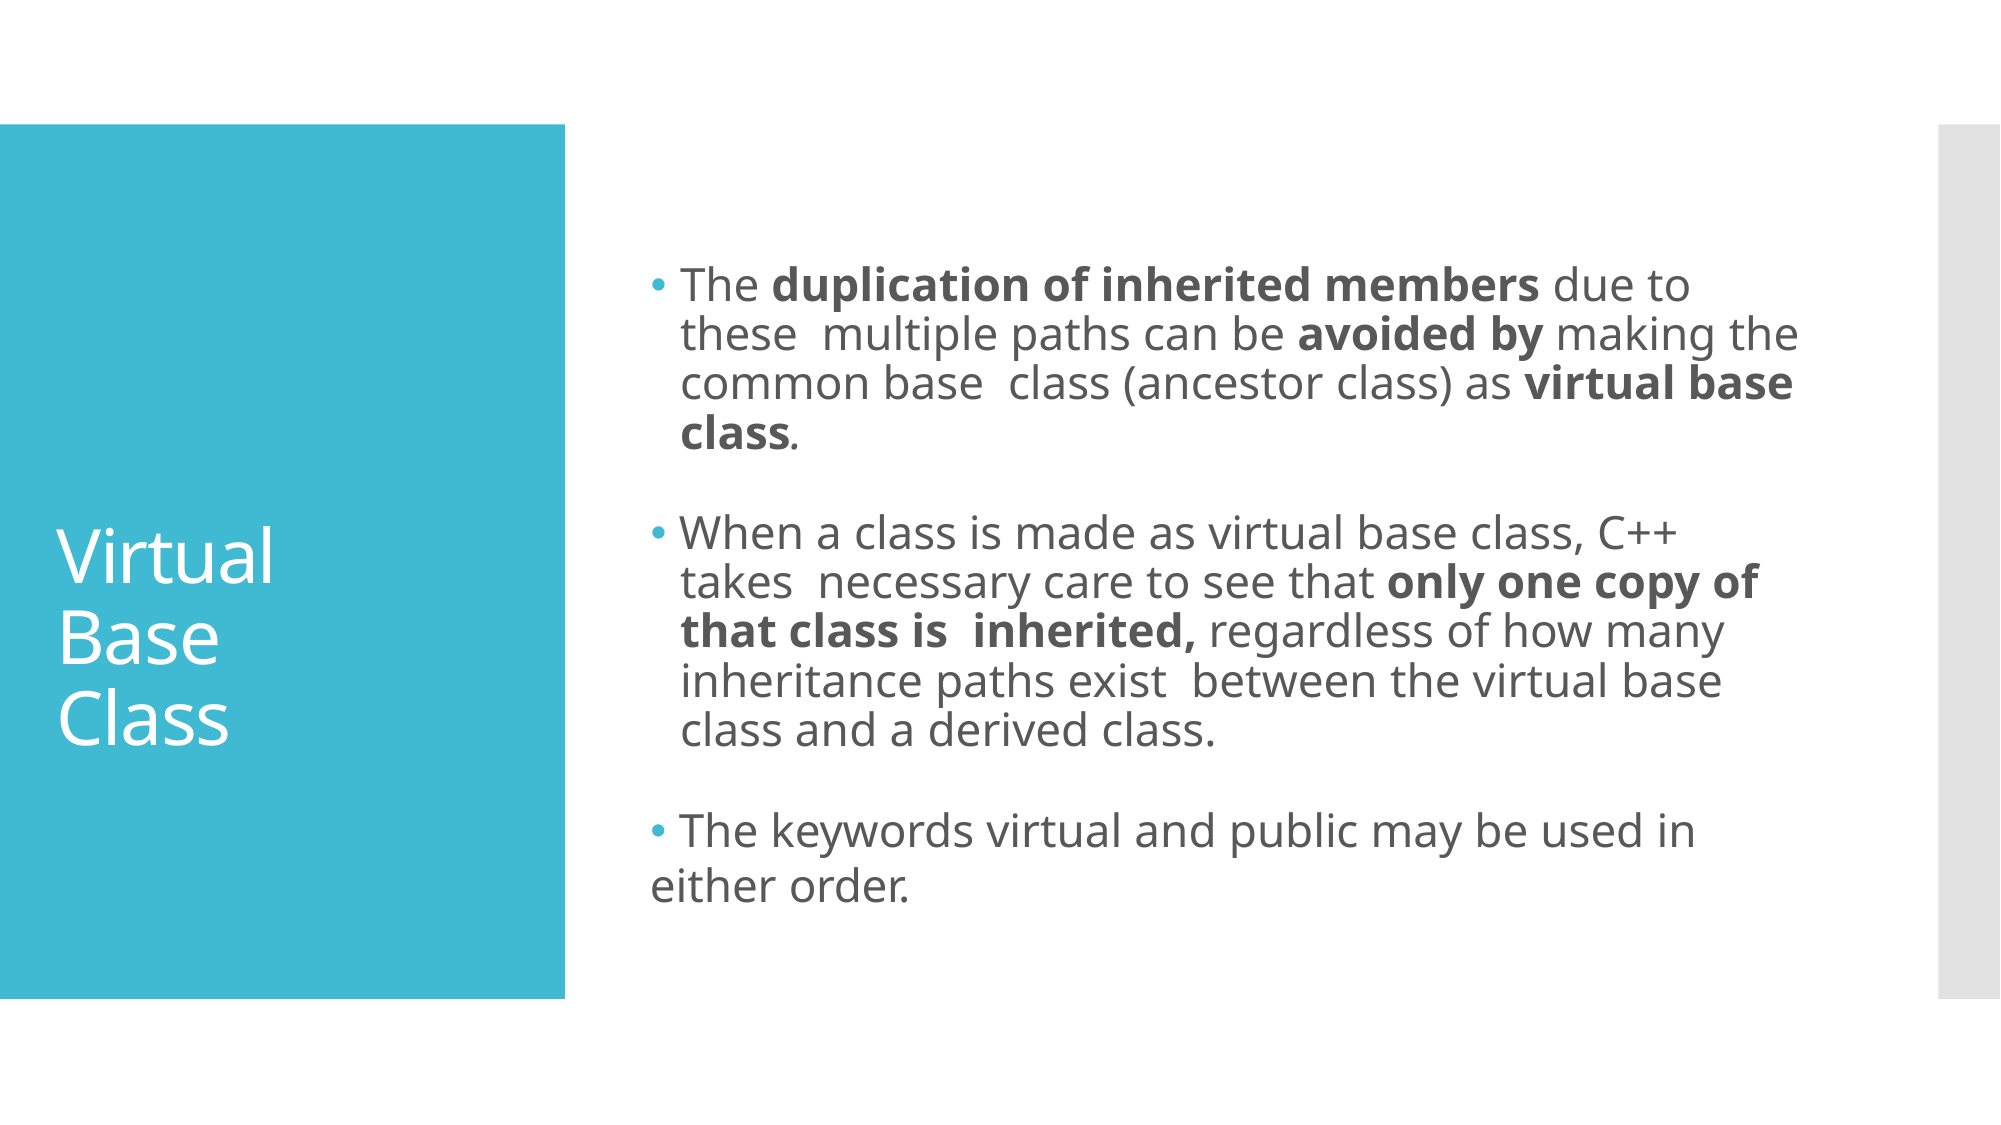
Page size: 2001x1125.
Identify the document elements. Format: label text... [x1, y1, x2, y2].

title 🞄 The duplication of inherited members due to these multiple paths can be avoided by making the common base class (ancestor class) as virtual base class. [647, 253, 1810, 460]
text_box 🞄 The keywords virtual and public may be used in either order. [647, 799, 1812, 912]
text_box 🞄 When a class is made as virtual base class, C++ takes necessary care to see that only one copy of that class is inherited, regardless of how many inheritance paths exist between the virtual base class and a derived class. [647, 501, 1772, 757]
text_box Virtual Base Class [54, 505, 415, 761]
